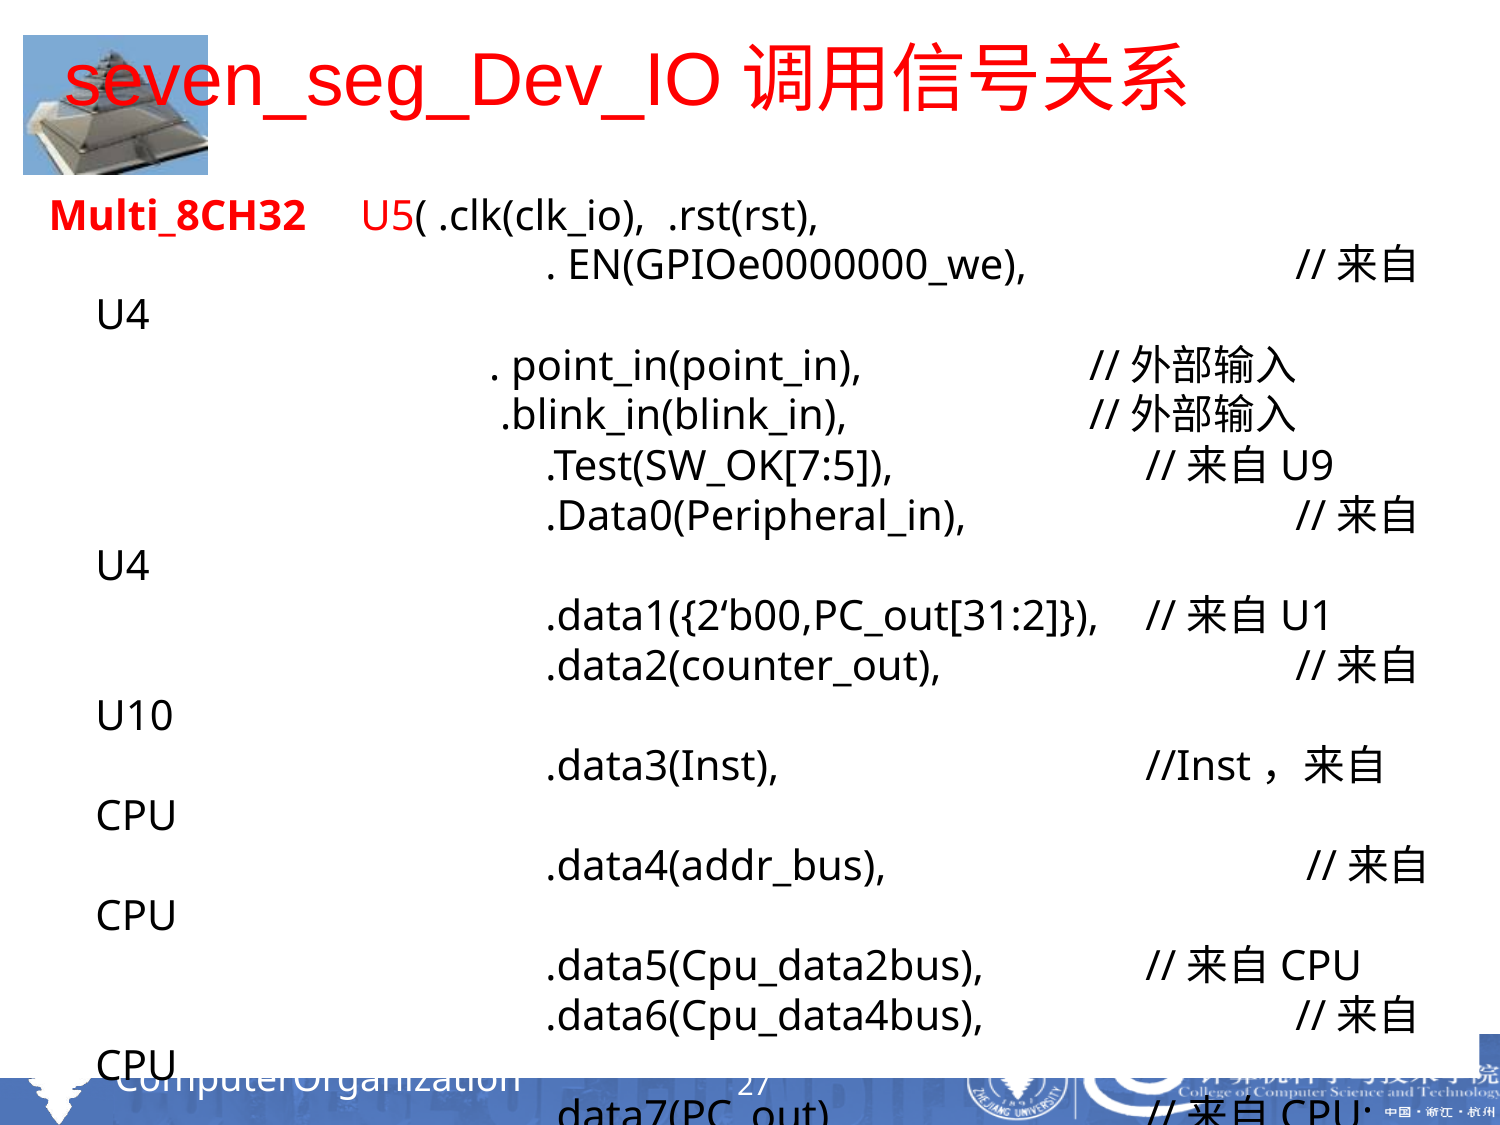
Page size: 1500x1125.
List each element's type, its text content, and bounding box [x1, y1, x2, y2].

picture [143, 1079, 155, 1089]
picture [341, 1079, 353, 1089]
picture [298, 1079, 315, 1088]
picture [23, 35, 49, 175]
picture [202, 1079, 214, 1089]
picture [365, 1081, 375, 1089]
title seven_seg_Dev_IO调用信号关系 [49, 0, 1451, 180]
picture [0, 1034, 1500, 1125]
picture [225, 1079, 236, 1089]
picture [480, 1079, 492, 1089]
picture [436, 1081, 446, 1089]
list Multi_8CH32 U5( .clk(clk_io), .rst(rst), . EN(GPIOe0000000_we), //来自U4 . point_in(point_in), //外部输入 .blink_in(blink_in), //外部输入 .Test(SW_OK[7:5]), //来自U9 .Data0(Peripheral_in), //来自U4 .data1({2‘b00,PC_out[31:2]}), //来自U1 .data2(counter_out), //来自U10 .data3(Inst), //Inst，来自CPU .data4(addr_bus), //来自CPU .data5(Cpu_data2bus), //来自CPU .data6(Cpu_data4bus), //来自CPU .data7(PC_out), //来自CPU; .point_out(point_out), //输出到U6 .blink_out(blink_out), //输出到U6 .disp_num(disp_num) //输出到U6 ); [0, 180, 1480, 1079]
